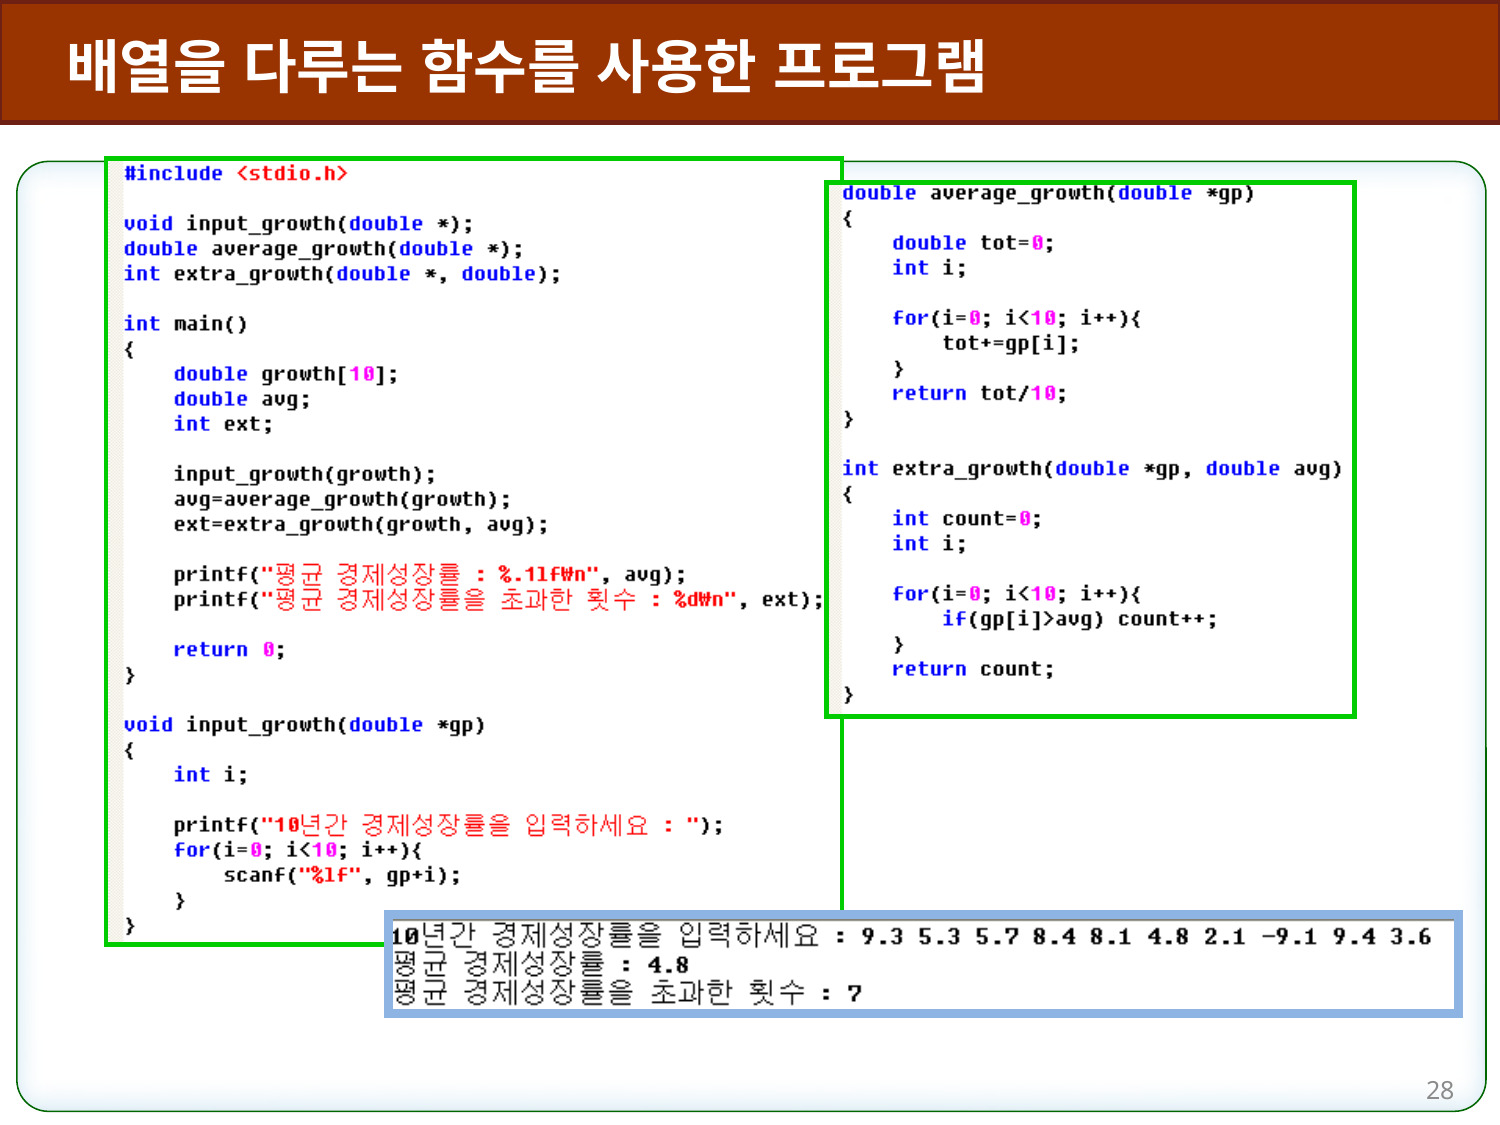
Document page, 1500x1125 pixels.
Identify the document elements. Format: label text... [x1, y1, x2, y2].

picture [108, 160, 1455, 1009]
title 배열을 다루는 함수를 사용한 프로그램 [21, 27, 1476, 103]
